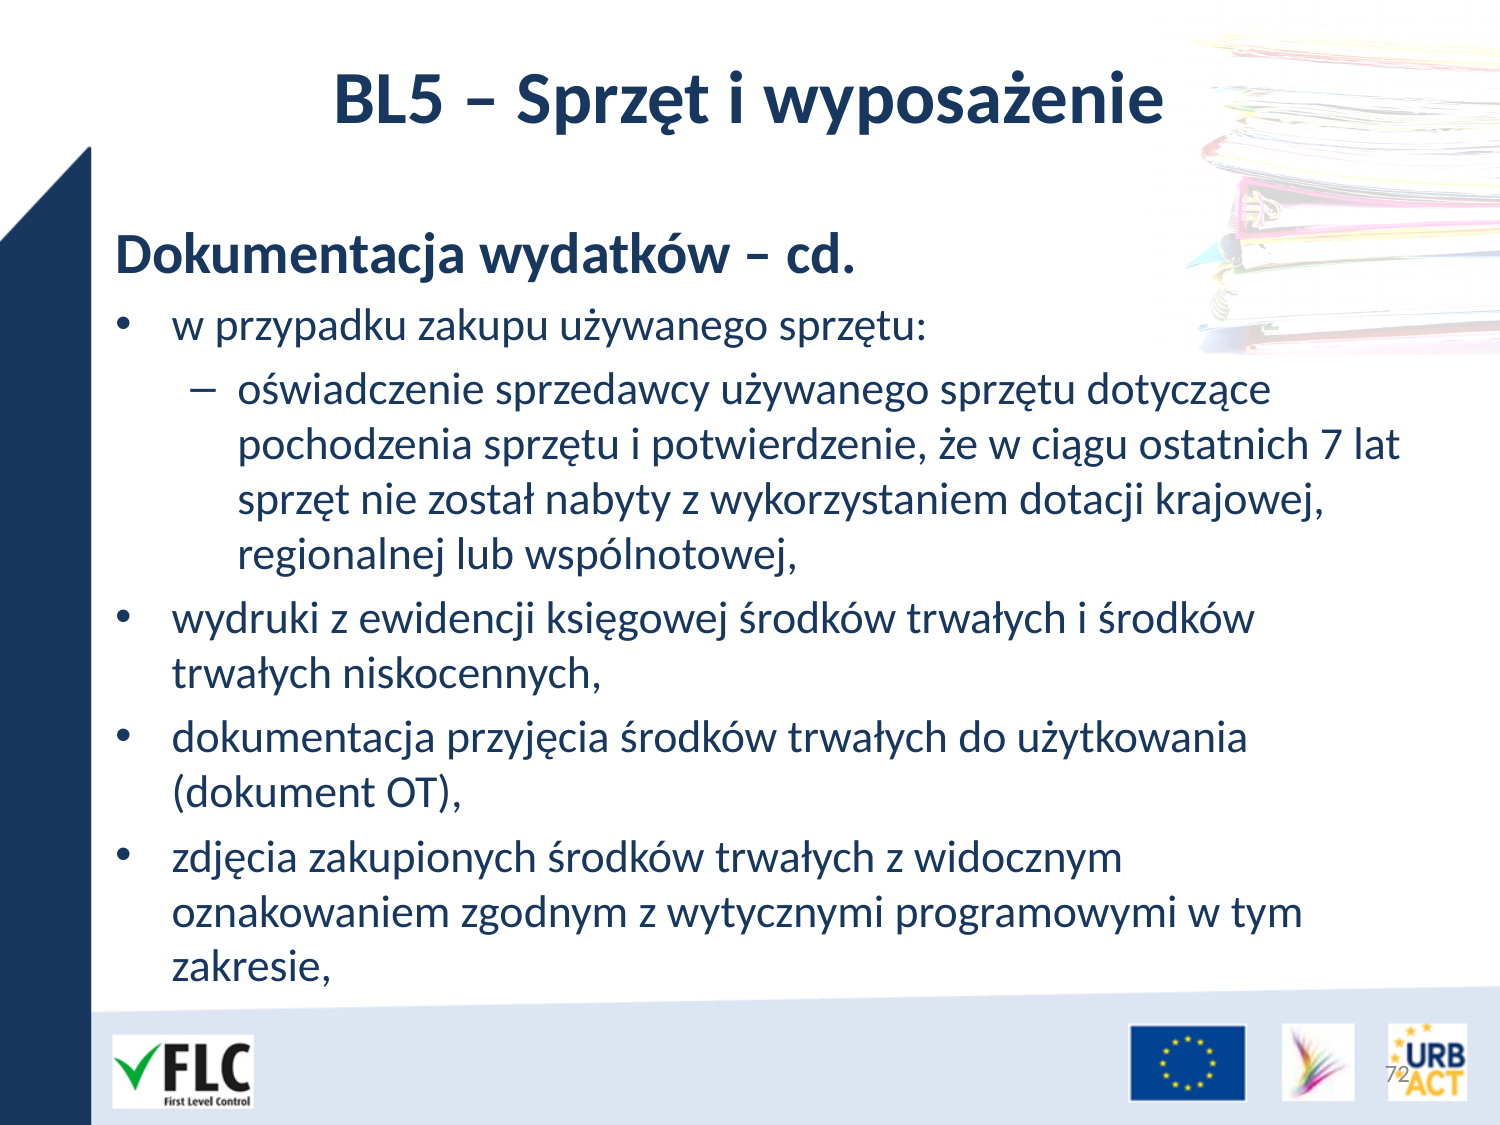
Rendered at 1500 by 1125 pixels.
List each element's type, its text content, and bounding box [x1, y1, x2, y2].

picture [0, 0, 1500, 1125]
list Dokumentacja wydatków – cd. w przypadku zakupu używanego sprzętu: oświadczenie sprzedawcy używanego sprzętu dotyczące pochodzenia sprzętu i potwierdzenie, że w ciągu ostatnich 7 lat sprzęt nie został nabyty z wykorzystaniem dotacji krajowej, regionalnej lub wspólnotowej, wydruki z ewidencji księgowej środków trwałych i środków trwałych niskocennych, dokumentacja przyjęcia środków trwałych do użytkowania (dokument OT), zdjęcia zakupionych środków trwałych z widocznym oznakowaniem zgodnym z wytycznymi programowymi w tym zakresie, [100, 208, 1425, 1005]
title BL5 – Sprzęt i wyposażenie [75, 45, 1140, 233]
slide_number 72 [1074, 1042, 1425, 1103]
